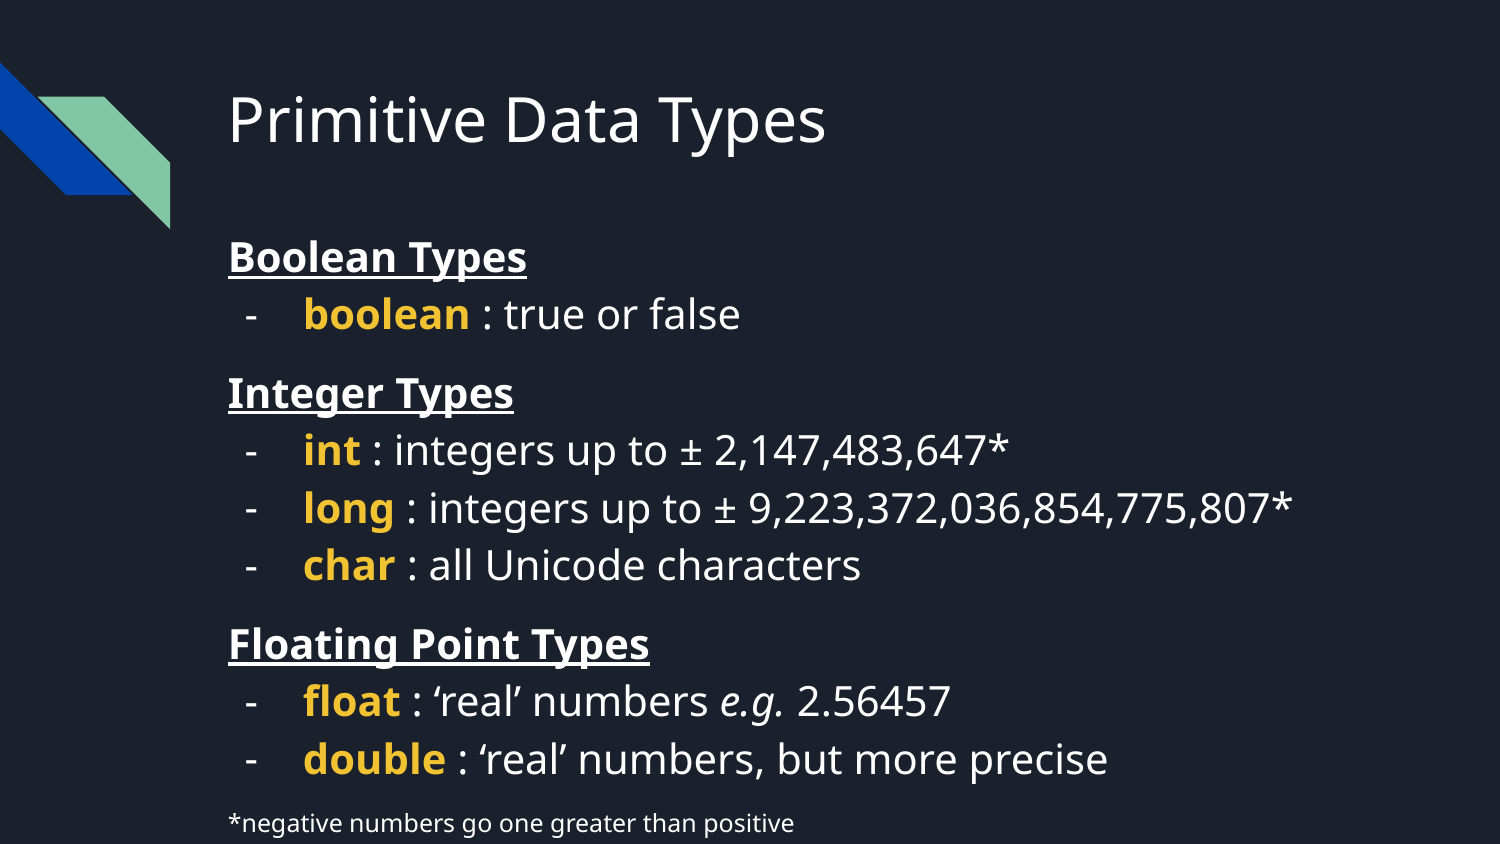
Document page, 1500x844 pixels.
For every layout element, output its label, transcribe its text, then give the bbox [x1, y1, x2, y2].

title Primitive Data Types [212, 64, 1368, 208]
list Boolean Types boolean : true or false Integer Types int : integers up to ± 2,147,483,647* long : integers up to ± 9,223,372,036,854,775,807* char : all Unicode characters Floating Point Types float : ‘real’ numbers e.g. 2.56457 double : ‘real’ numbers, but more precise *negative numbers go one greater than positive [212, 208, 1368, 809]
